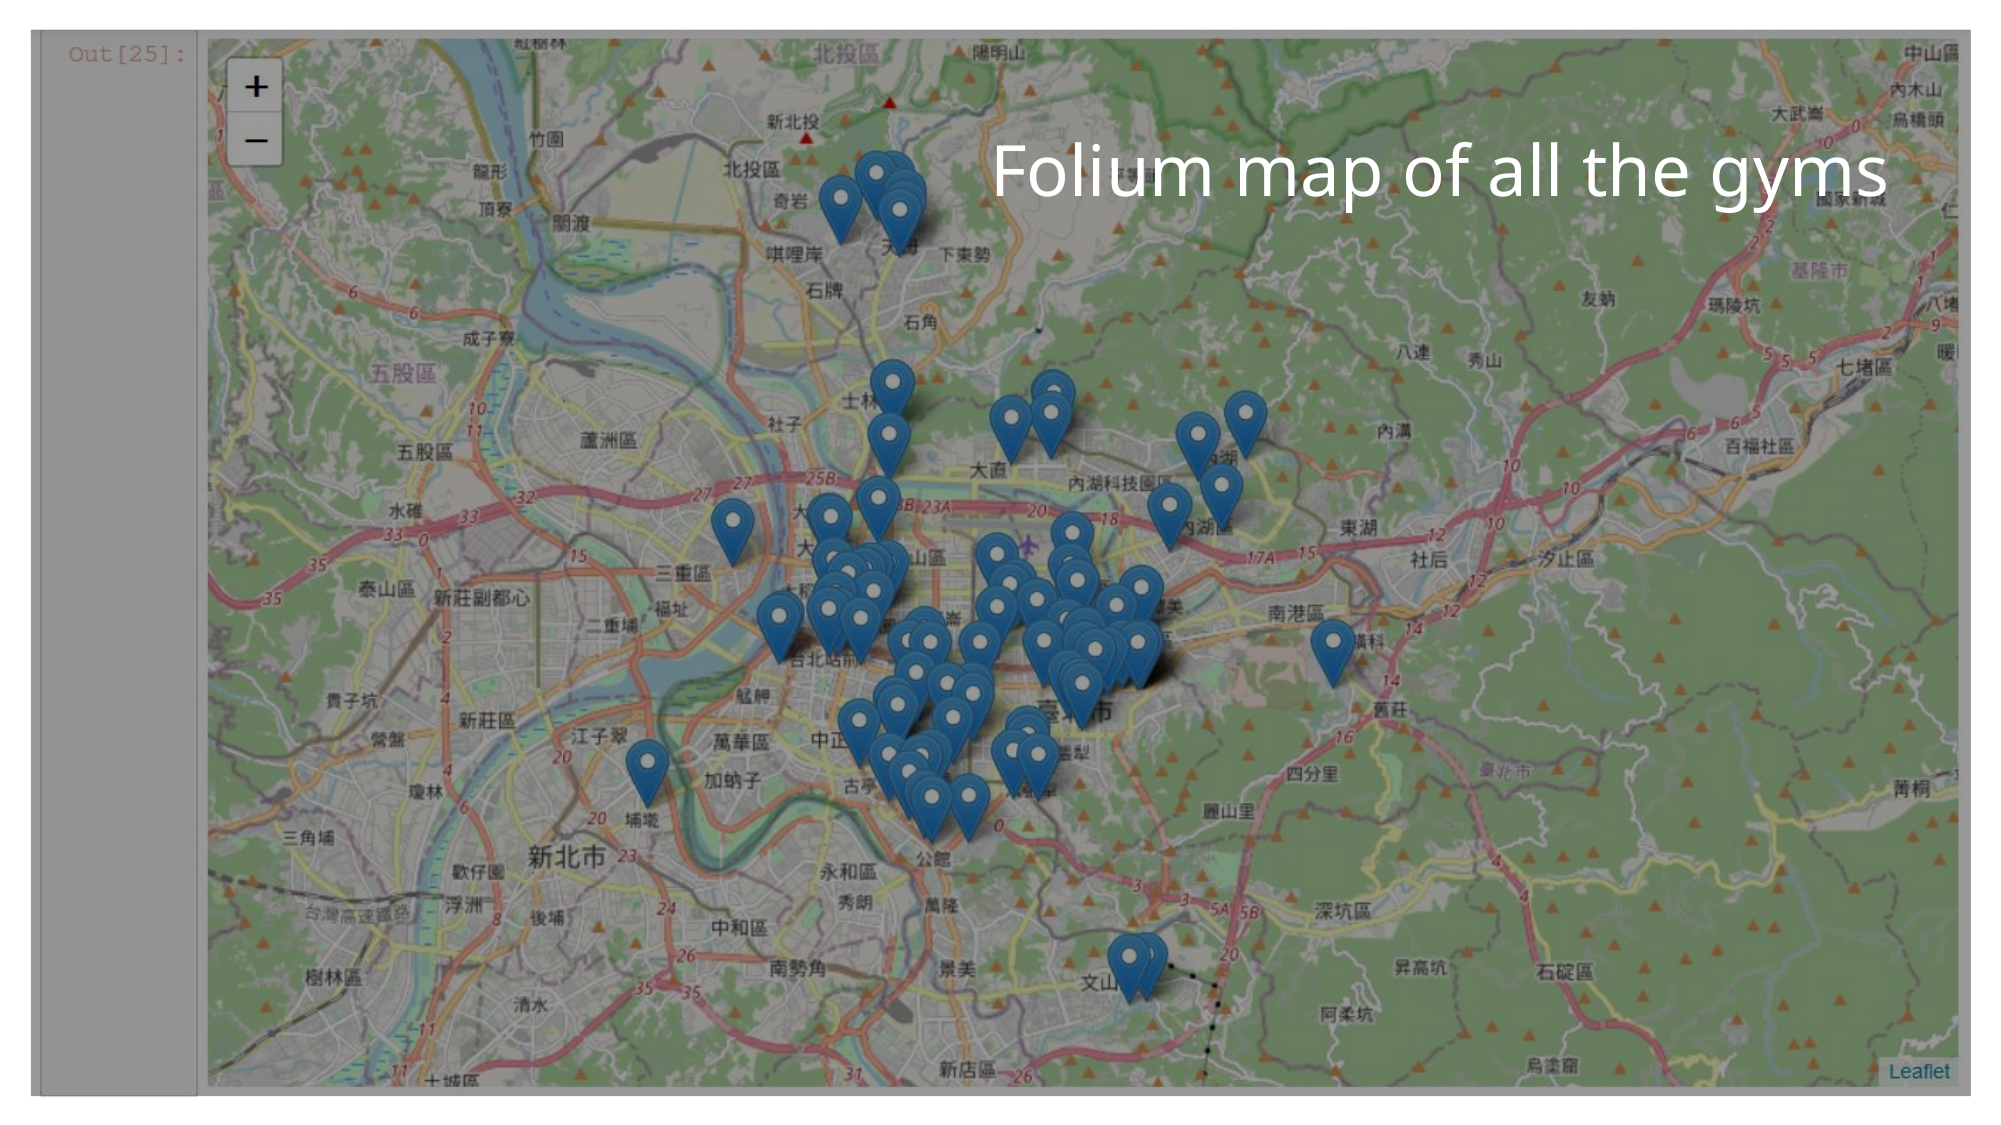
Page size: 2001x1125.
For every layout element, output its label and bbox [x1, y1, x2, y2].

text_box [0, 0, 2000, 1125]
picture [29, 29, 1970, 1097]
